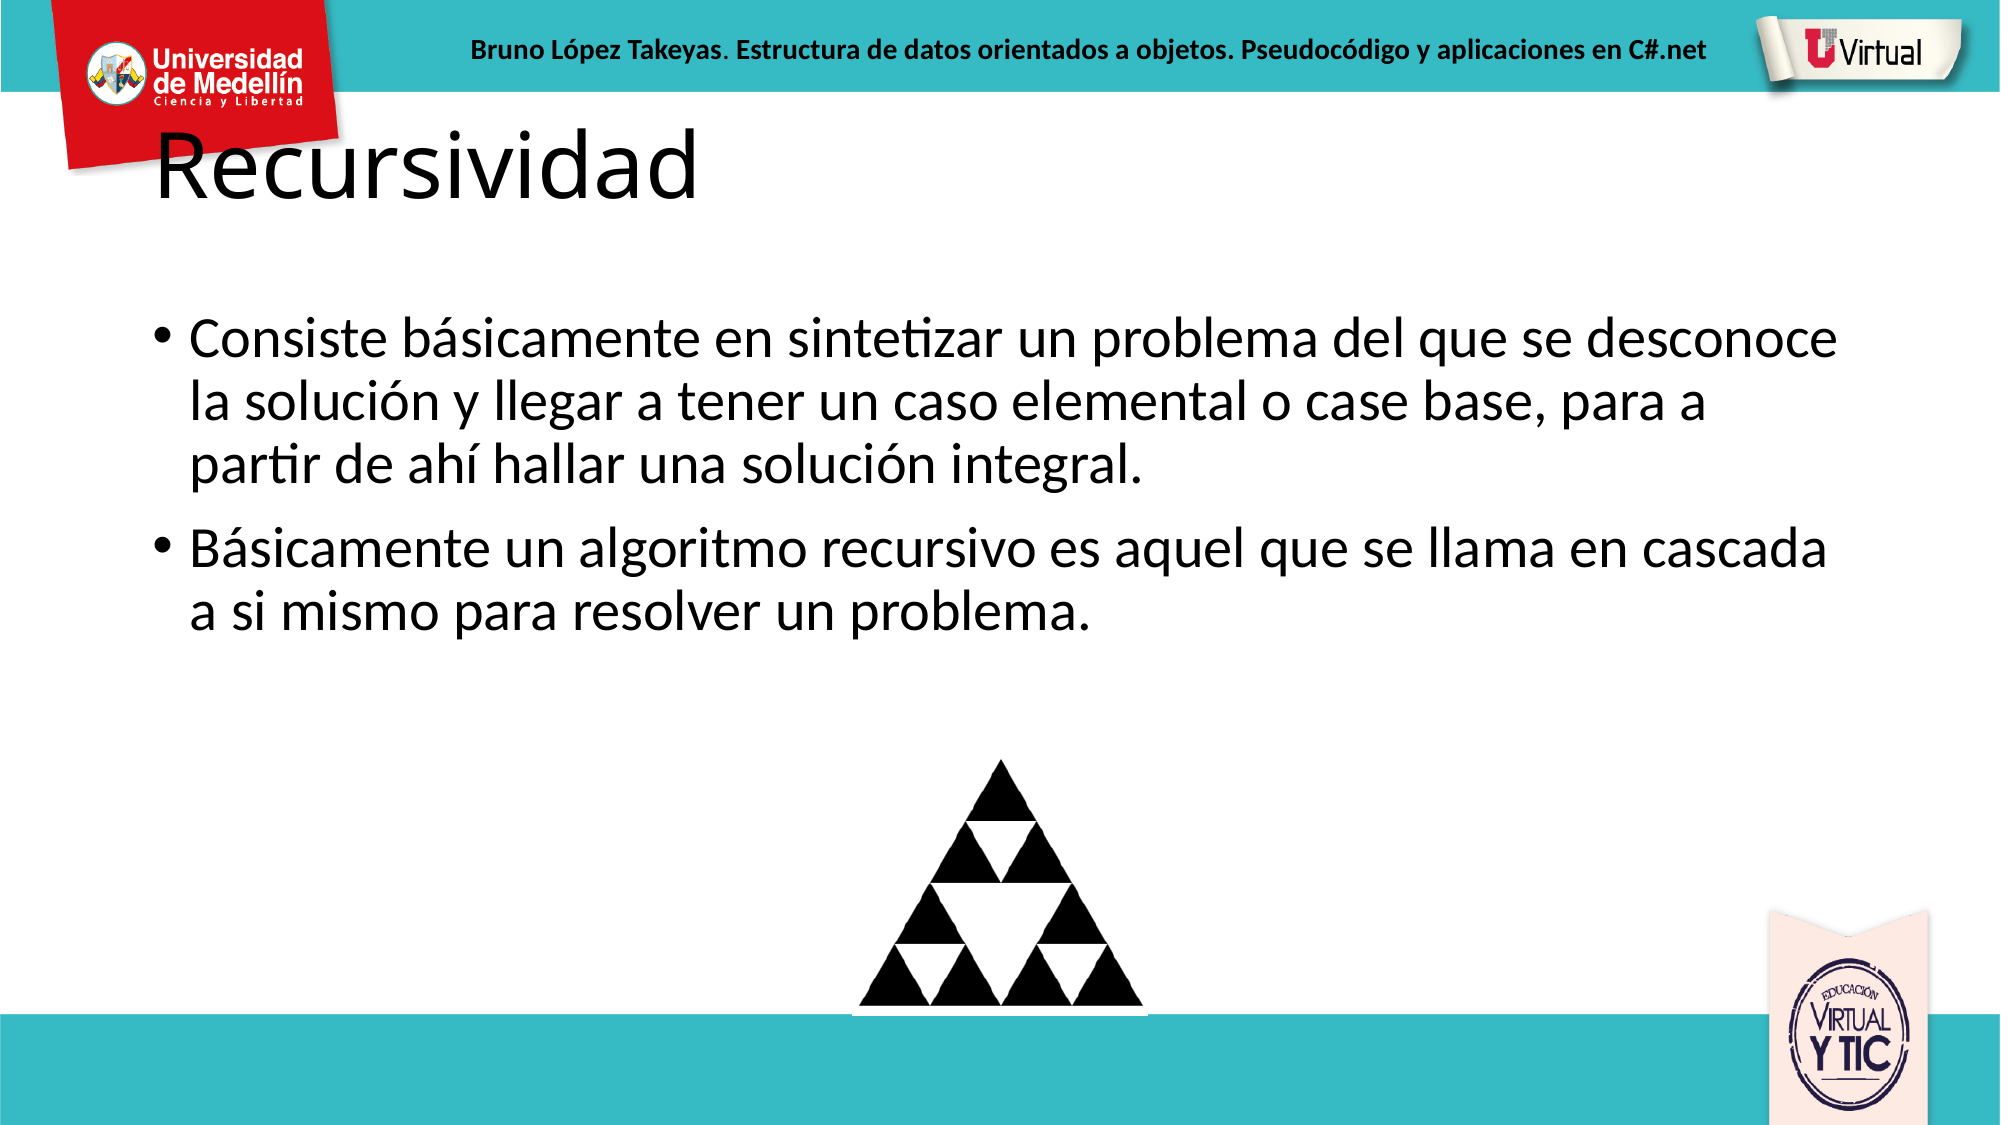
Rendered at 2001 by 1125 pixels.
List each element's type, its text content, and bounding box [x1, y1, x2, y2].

picture [0, 754, 2000, 1125]
picture [1863, 73, 2000, 188]
list Consiste básicamente en sintetizar un problema del que se desconoce la solución y llegar a tener un caso elemental o case base, para a partir de ahí hallar una solución integral. Básicamente un algoritmo recursivo es aquel que se llama en cascada a si mismo para resolver un problema. [137, 299, 1863, 1014]
title Recursividad [137, 59, 1863, 278]
picture [0, 0, 2000, 188]
text_box Bruno López Takeyas. Estructura de datos orientados a objetos. Pseudocódigo y aplicaciones en C#.net [455, 23, 2000, 73]
